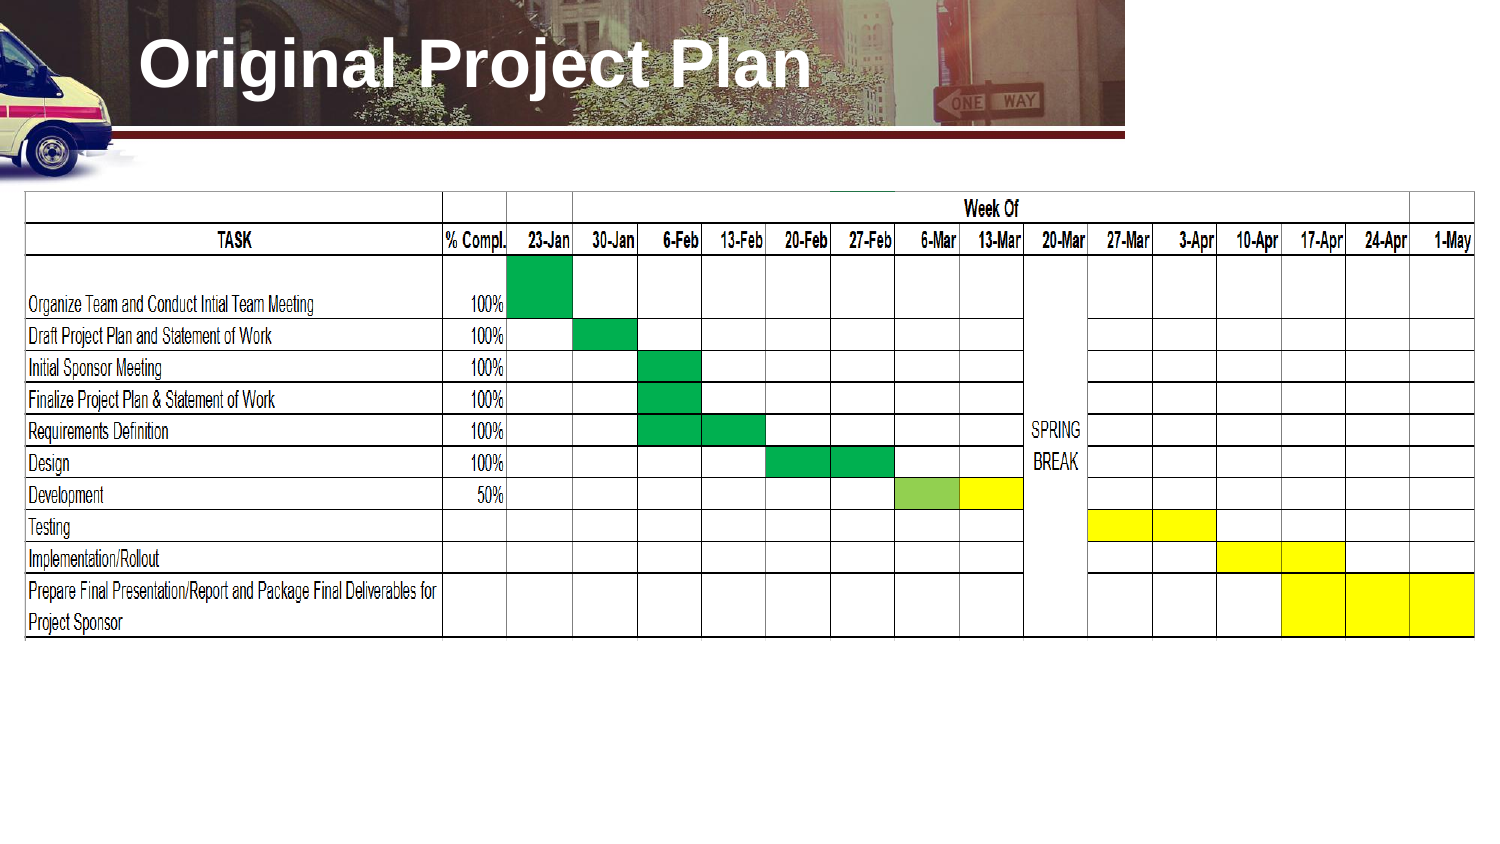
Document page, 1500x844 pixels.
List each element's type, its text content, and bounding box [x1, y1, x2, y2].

title Original Project Plan [123, 10, 1377, 109]
picture [0, 0, 1476, 844]
